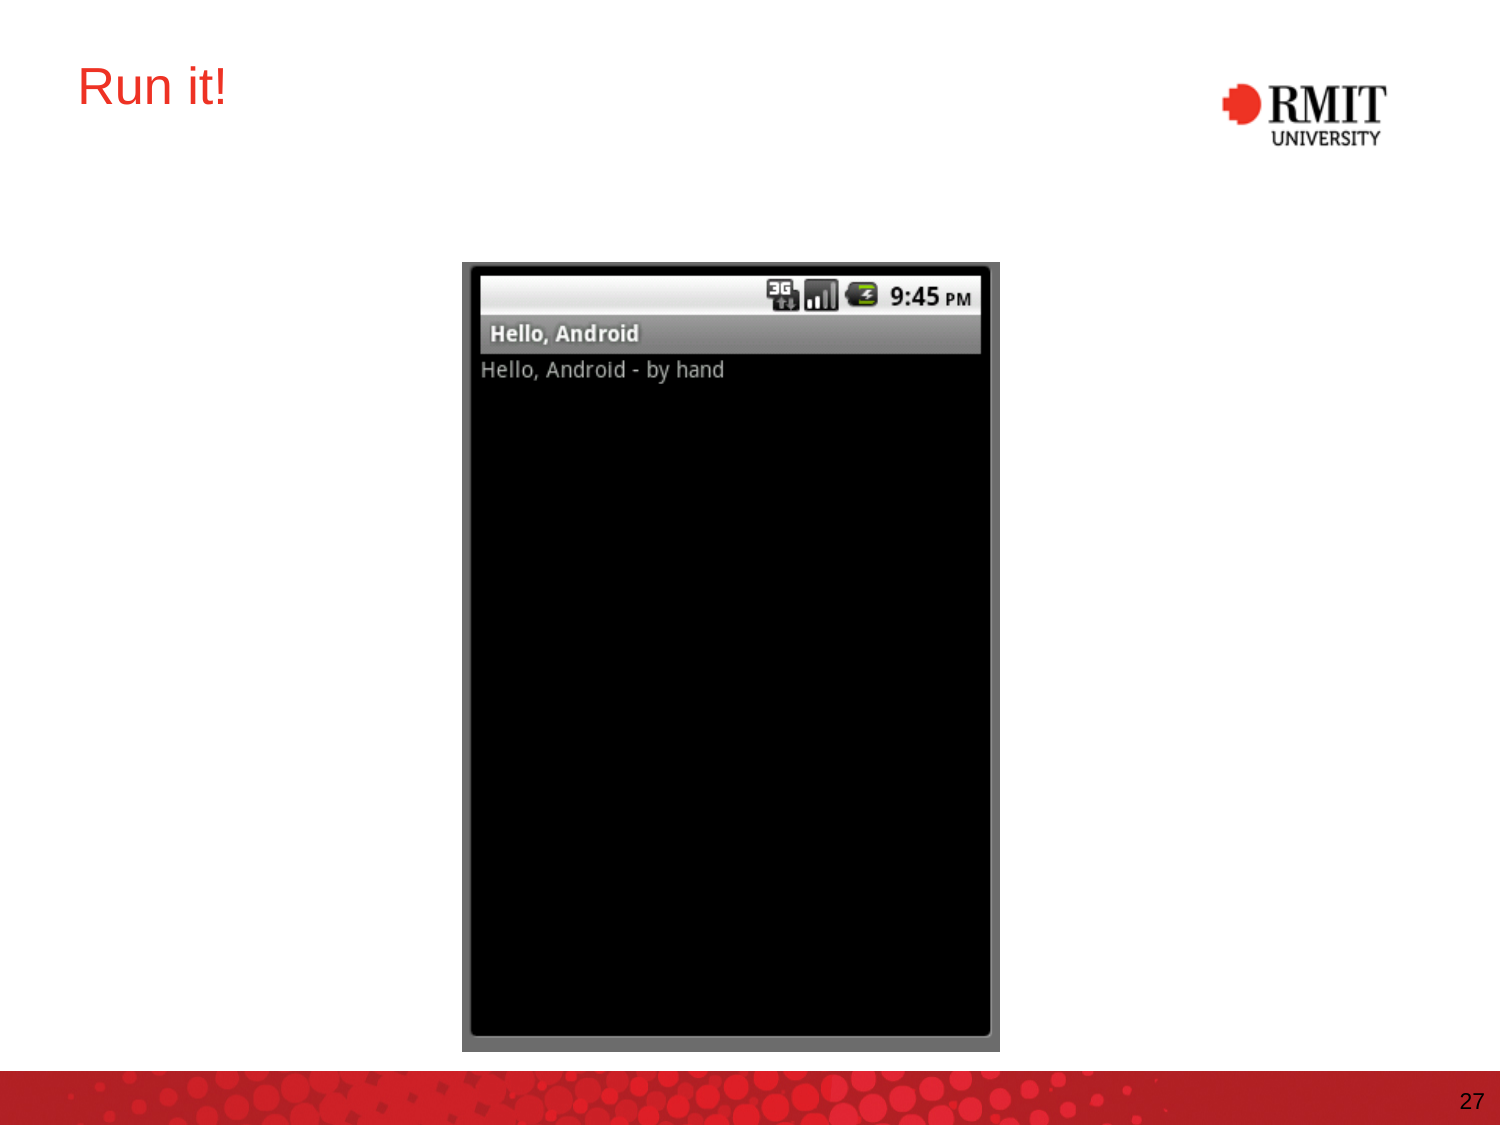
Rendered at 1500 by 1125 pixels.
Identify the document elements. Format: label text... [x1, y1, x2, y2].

picture [462, 262, 1001, 1052]
slide_number 27 [1149, 1079, 1500, 1115]
picture [0, 1071, 1500, 1125]
title Run it! [62, 45, 1413, 197]
